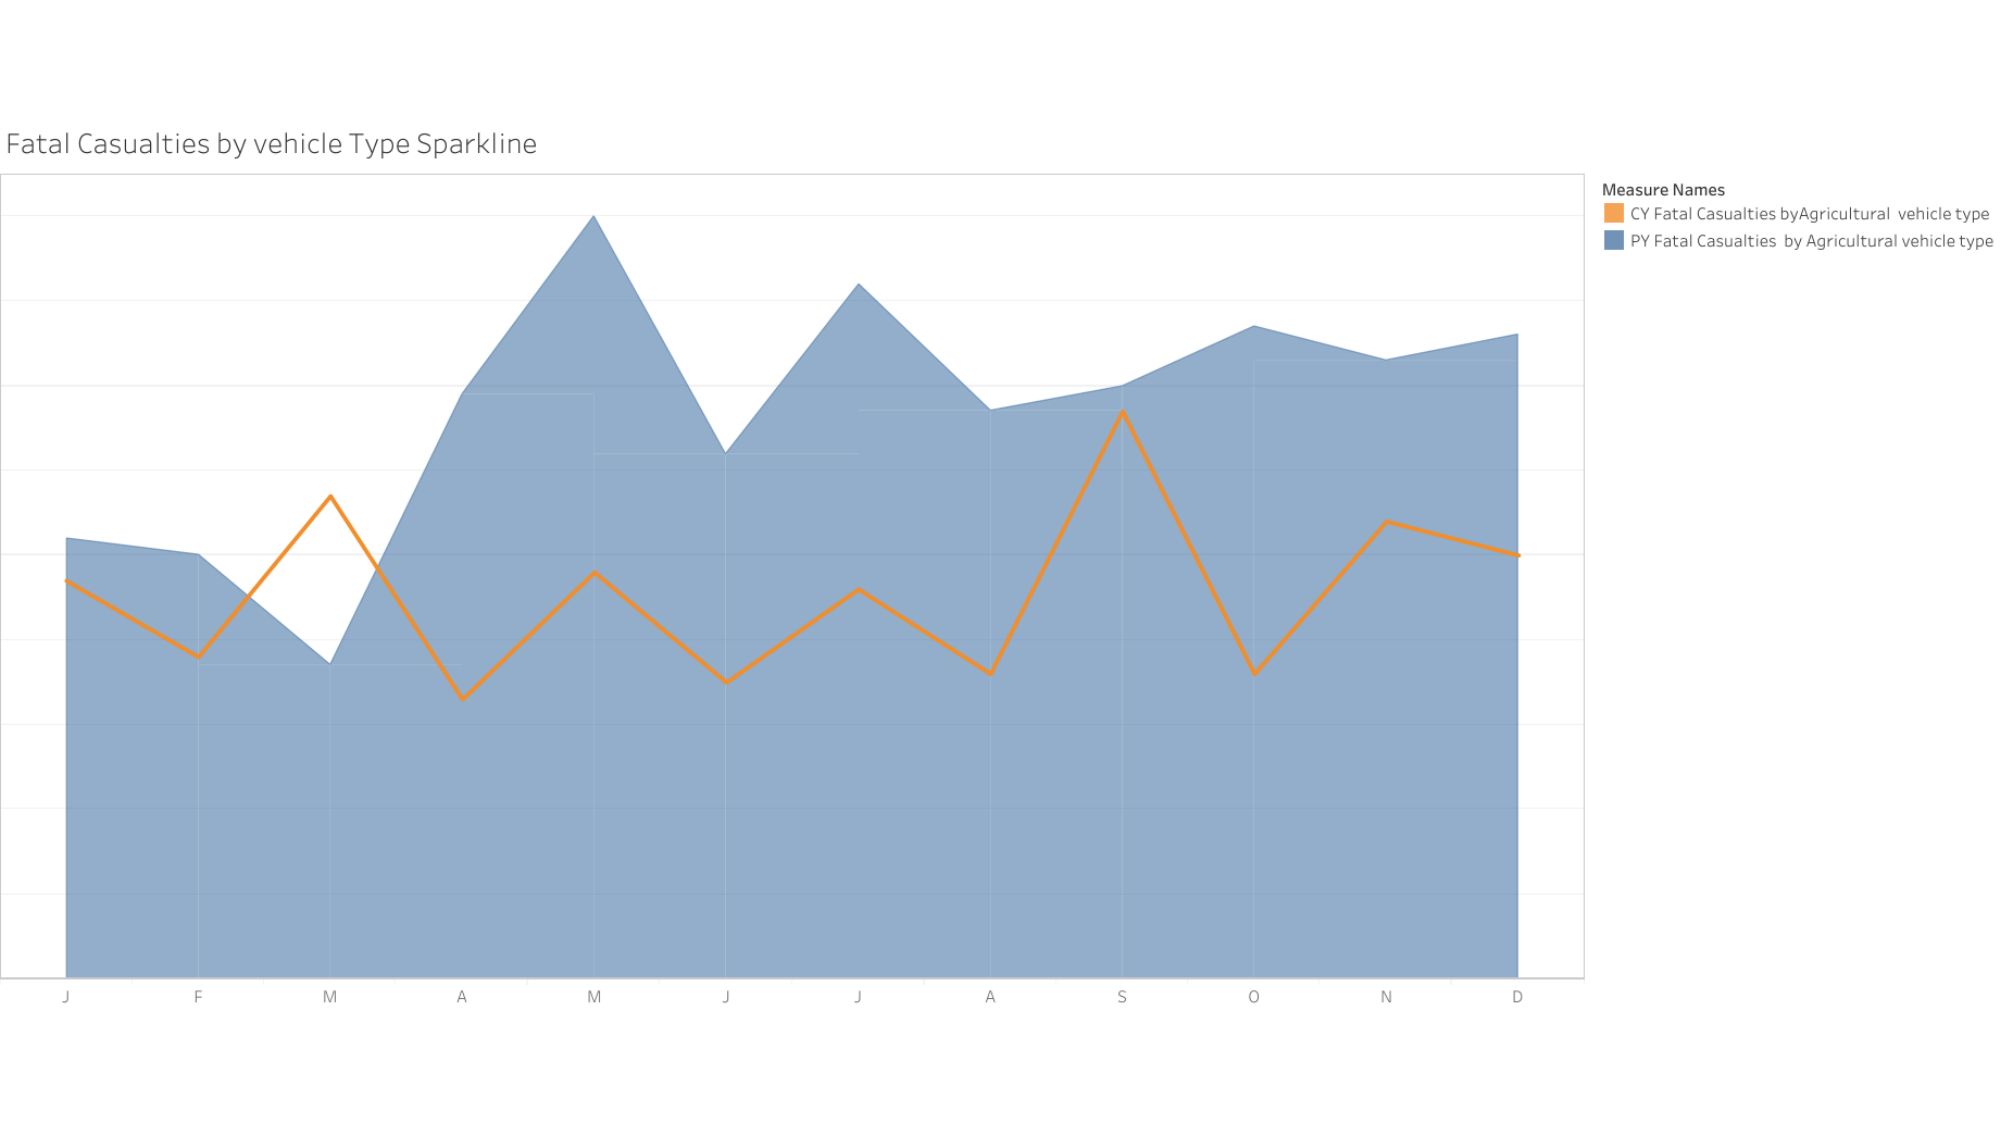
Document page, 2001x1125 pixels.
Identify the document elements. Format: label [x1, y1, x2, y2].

picture [0, 115, 2000, 1010]
